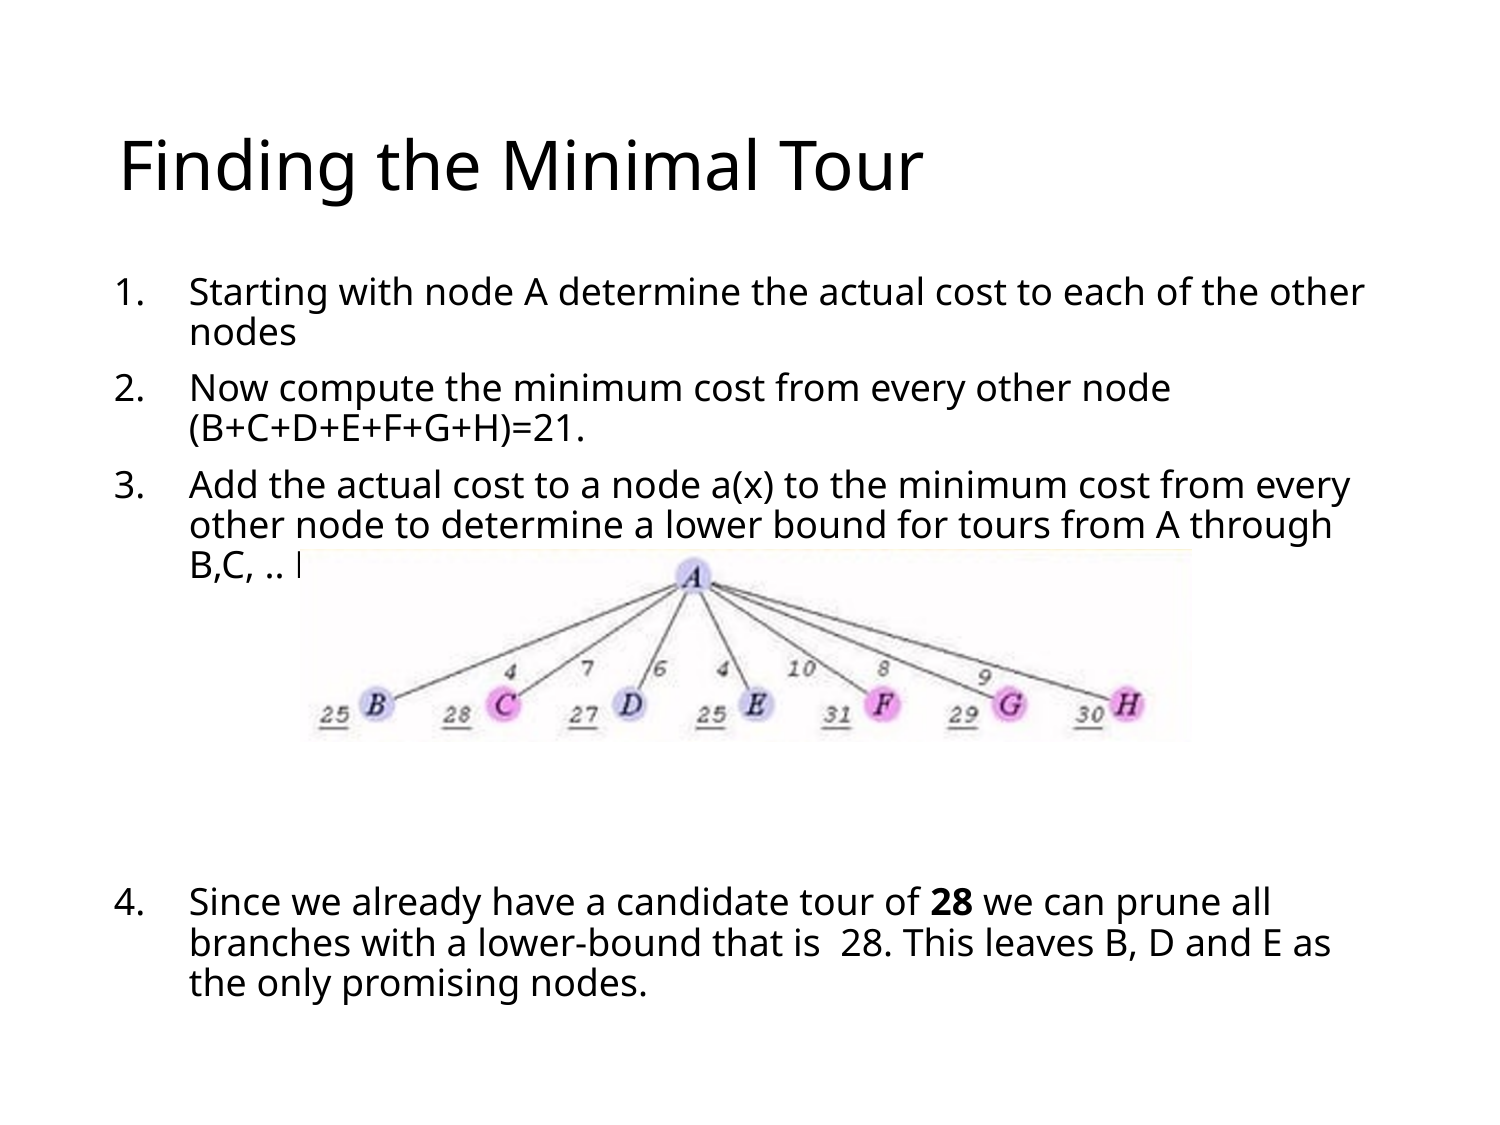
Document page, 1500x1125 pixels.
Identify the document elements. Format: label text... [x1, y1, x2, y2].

picture [299, 549, 1193, 743]
title Finding the Minimal Tour [103, 59, 1397, 278]
